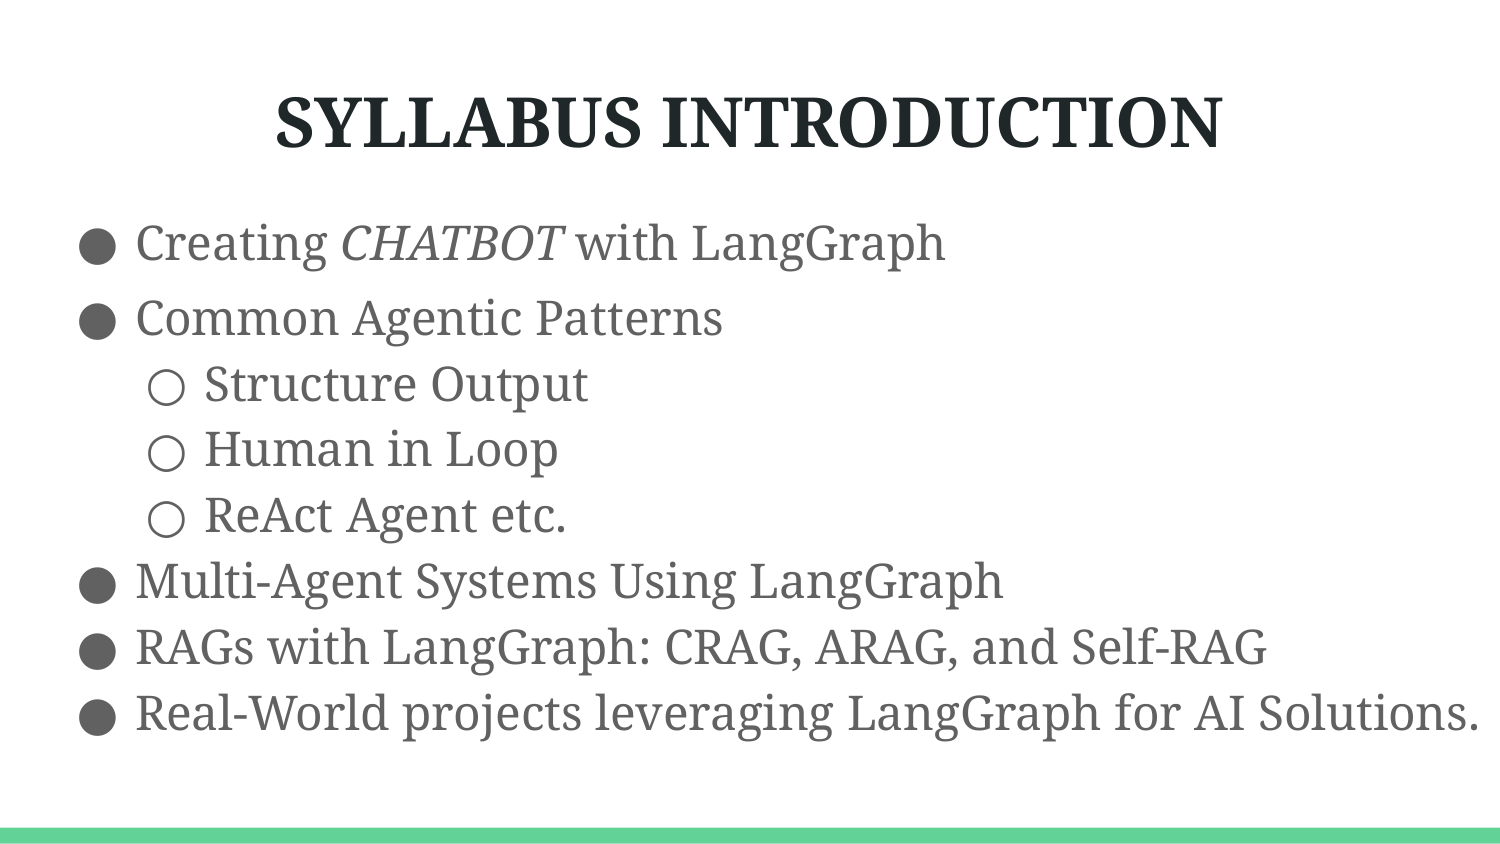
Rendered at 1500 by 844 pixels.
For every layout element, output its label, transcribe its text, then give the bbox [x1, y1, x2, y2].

list Creating CHATBOT with LangGraph Common Agentic Patterns Structure Output Human in Loop ReAct Agent etc. Multi-Agent Systems Using LangGraph RAGs with LangGraph: CRAG, ARAG, and Self-RAG Real-World projects leveraging LangGraph for AI Solutions. [51, 189, 1500, 813]
title SYLLABUS INTRODUCTION [51, 72, 1449, 167]
